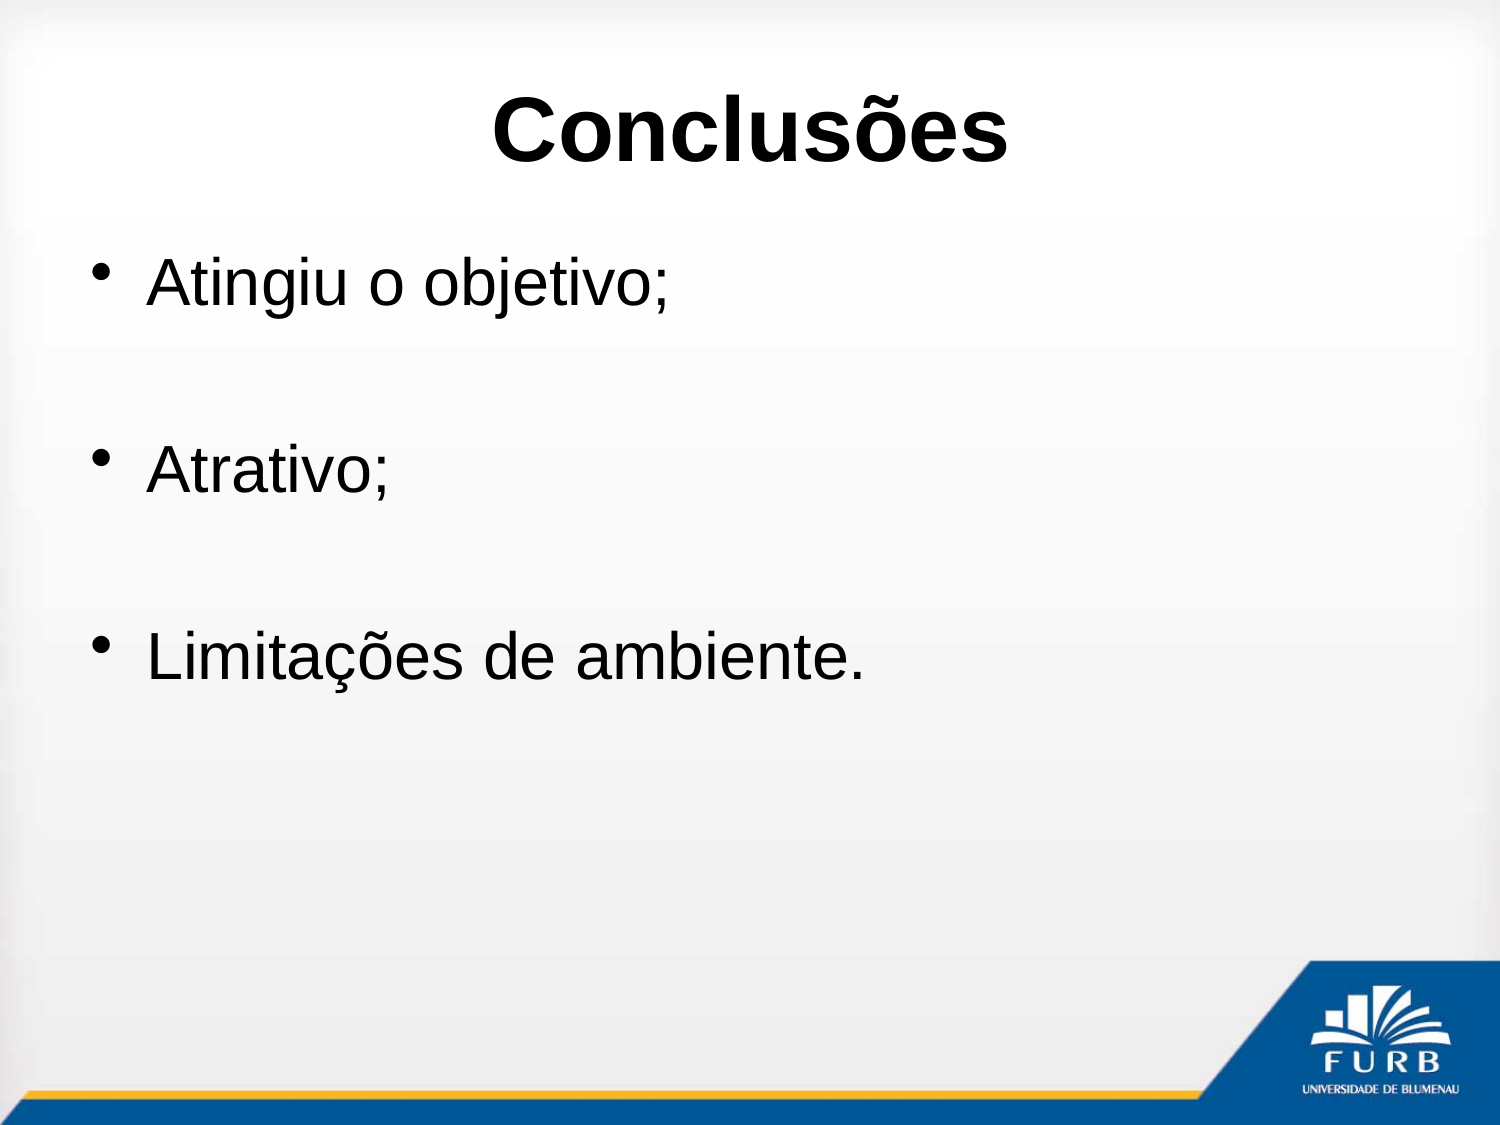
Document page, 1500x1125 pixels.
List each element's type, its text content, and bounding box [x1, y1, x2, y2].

title Conclusões [76, 30, 1427, 219]
list Atingiu o objetivo; Atrativo; Limitações de ambiente. [74, 231, 1426, 1000]
picture [0, 0, 1500, 1125]
